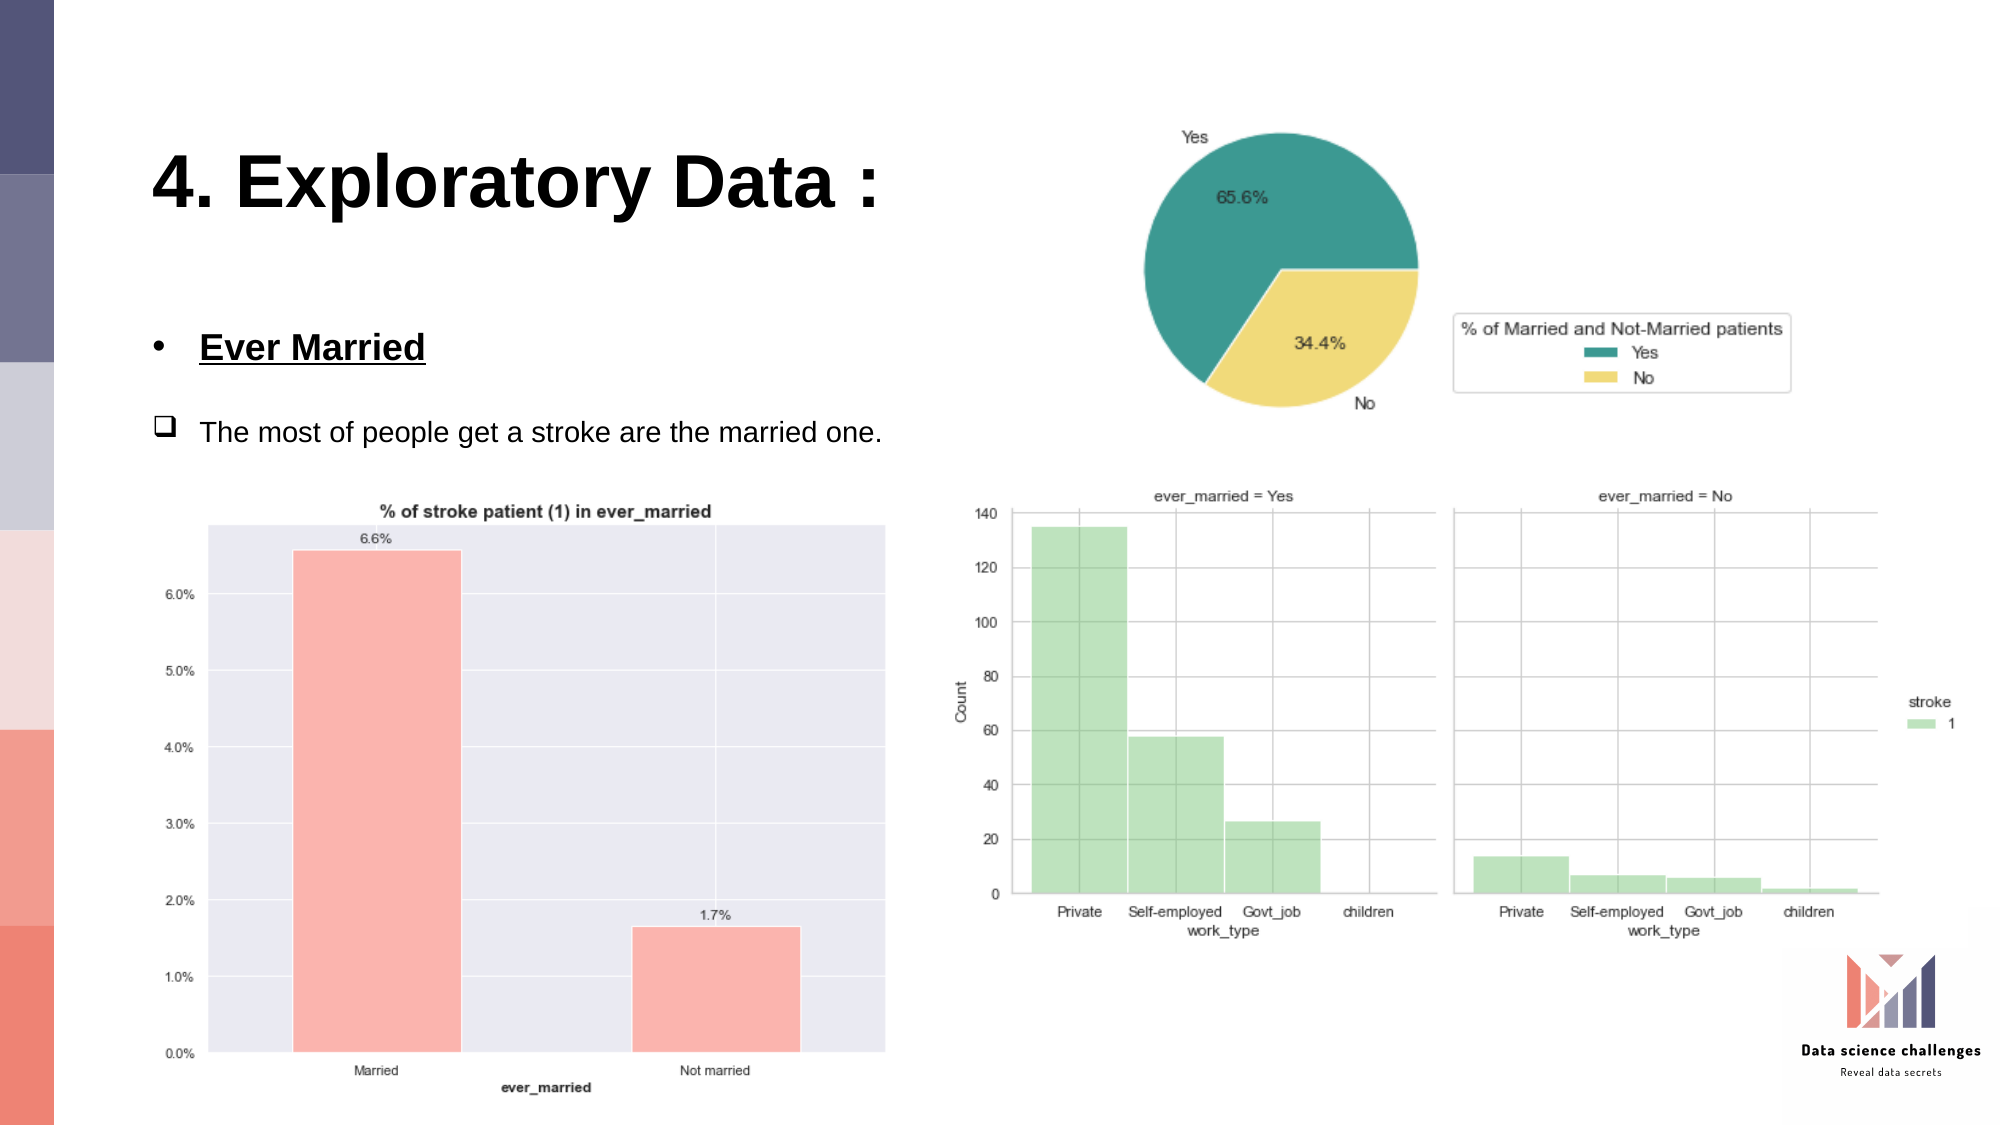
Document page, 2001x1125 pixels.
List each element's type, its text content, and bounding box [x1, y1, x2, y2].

picture [1097, 88, 1800, 455]
picture [156, 495, 894, 1103]
picture [946, 479, 2000, 1125]
title 4. Exploratory Data : [137, 69, 1863, 287]
list Ever Married The most of people get a stroke are the married one. [137, 315, 1883, 948]
